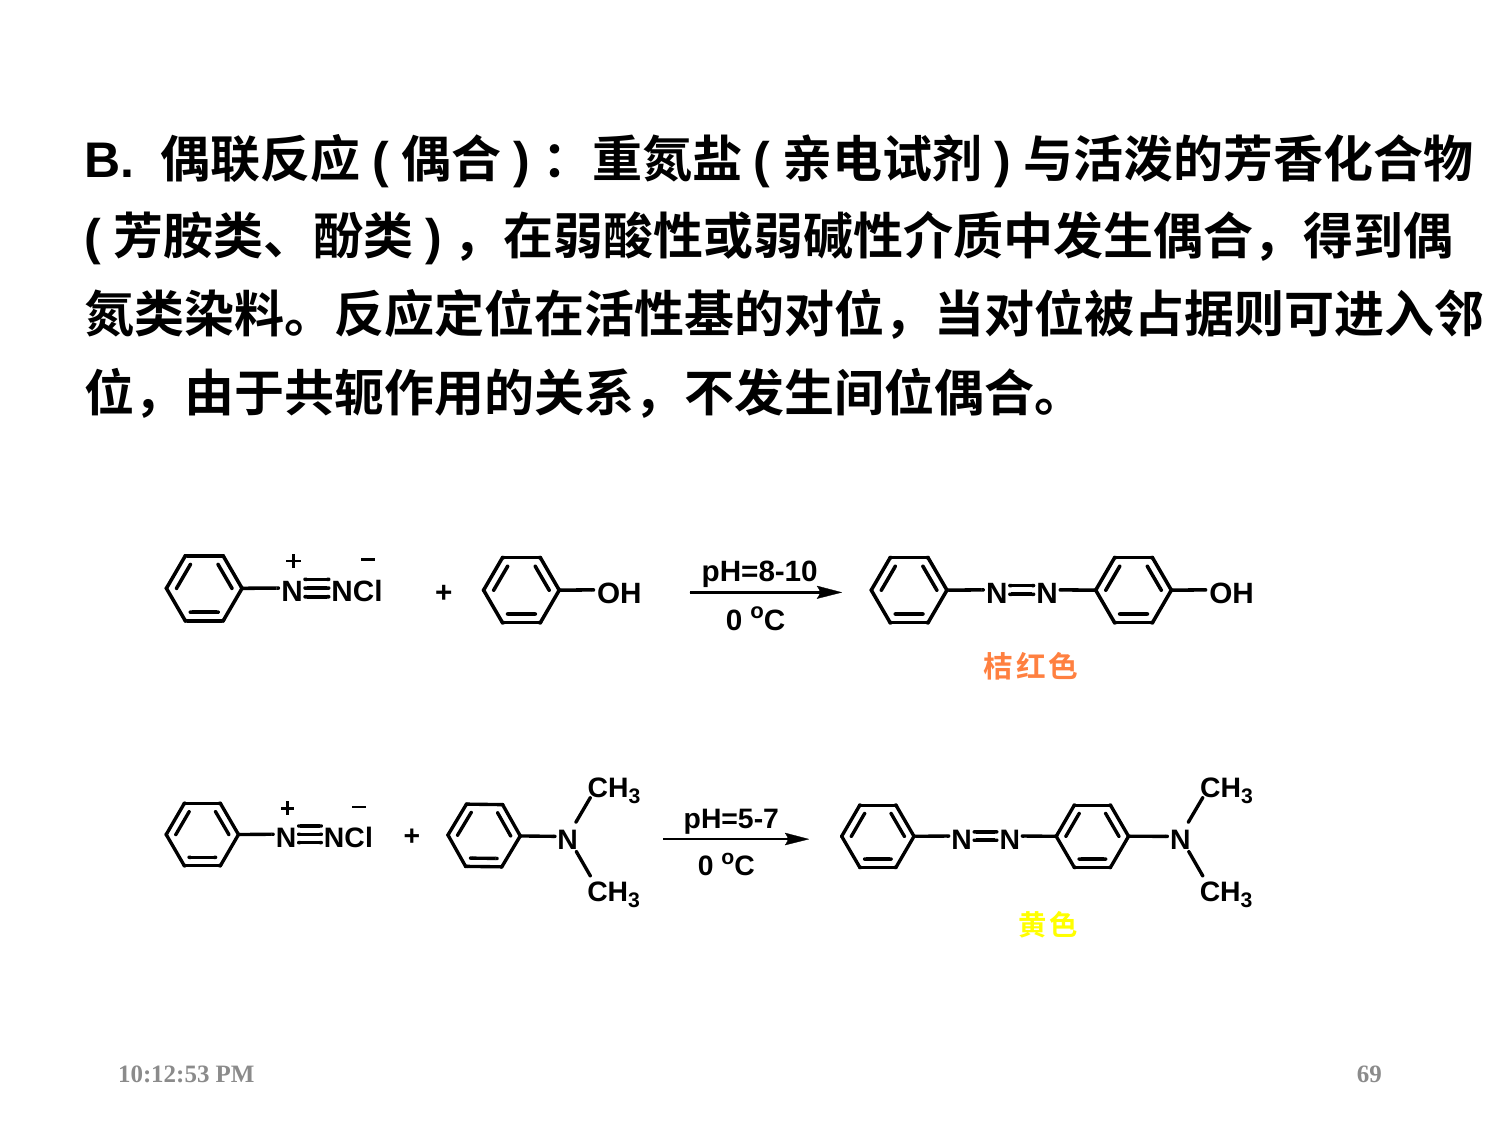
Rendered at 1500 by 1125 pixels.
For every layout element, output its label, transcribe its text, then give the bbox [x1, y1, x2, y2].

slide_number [103, 1042, 441, 1103]
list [159, 550, 1259, 685]
text_box B. 偶联反应(偶合)：重氮盐(亲电试剂)与活泼的芳香化合物(芳胺类、酚类)，在弱酸性或弱碱性介质中发生偶合，得到偶氮类染料。反应定位在活性基的对位，当对位被占据则可进入邻位，由于共轭作用的关系，不发生间位偶合。 [53, 101, 1500, 429]
slide_number 69 [1059, 1042, 1397, 1103]
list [159, 774, 1258, 944]
